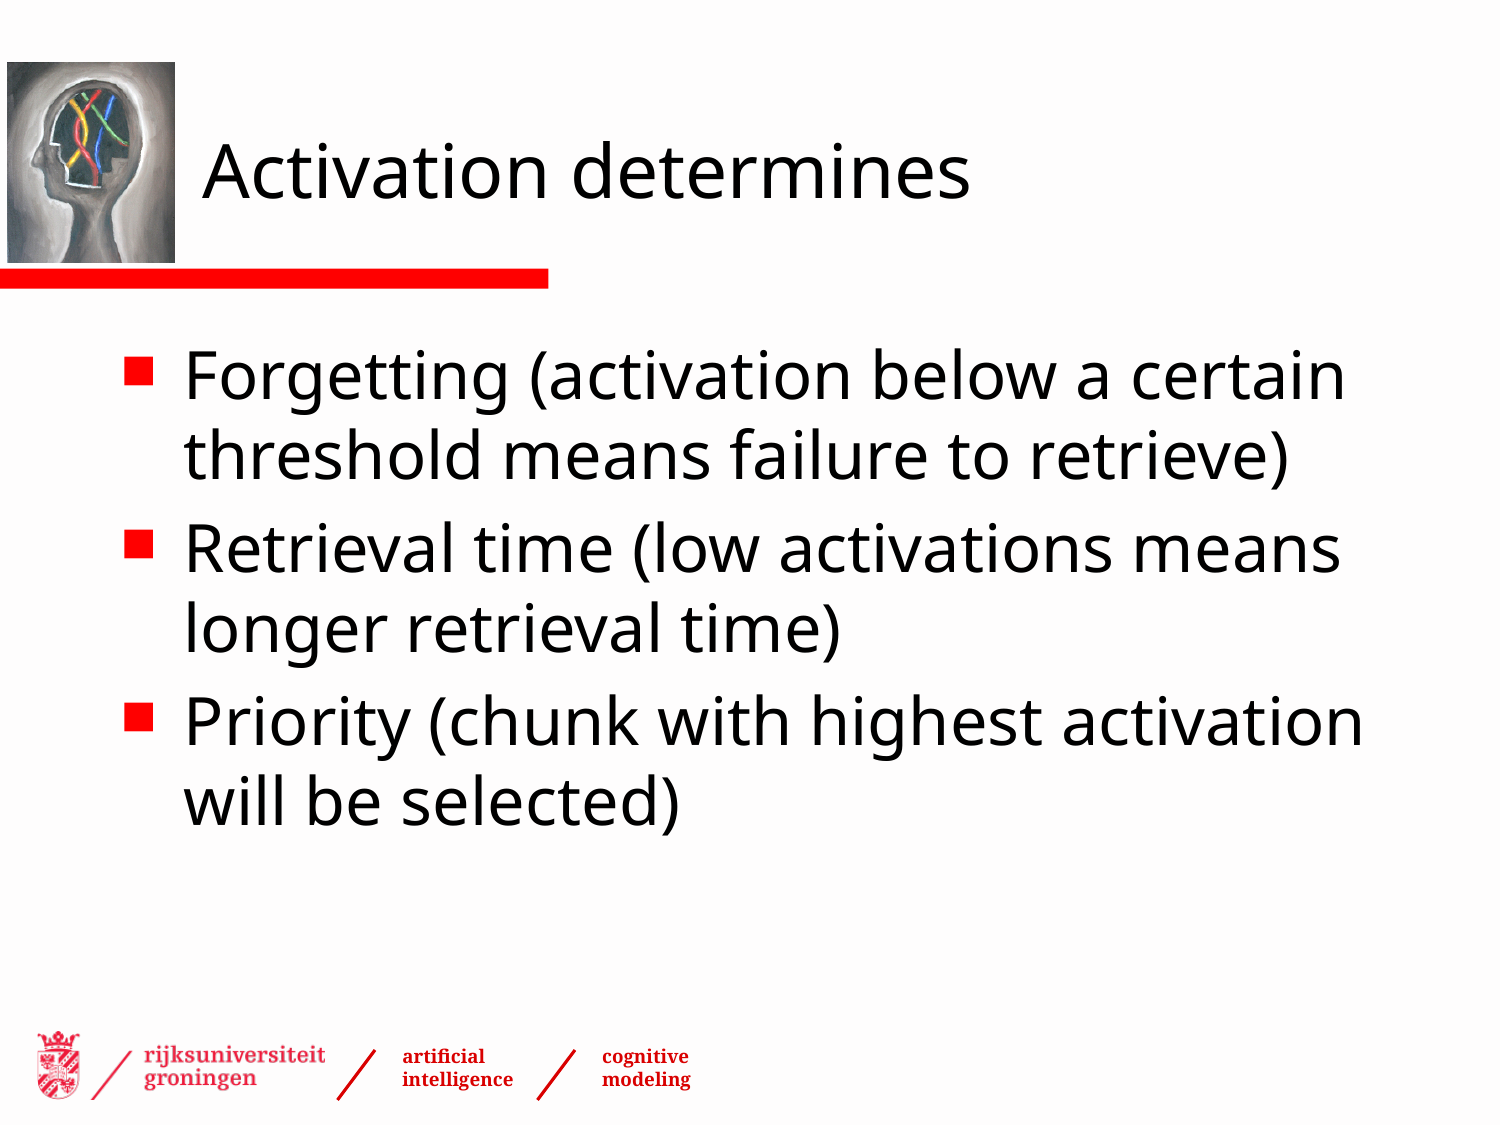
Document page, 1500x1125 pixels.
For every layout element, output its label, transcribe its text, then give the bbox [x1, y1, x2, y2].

picture [7, 62, 175, 263]
title Activation determines [187, 74, 1463, 263]
list Forgetting (activation below a certain threshold means failure to retrieve) Retrieval time (low activations means longer retrieval time) Priority (chunk with highest activation will be selected) [112, 324, 1388, 1001]
